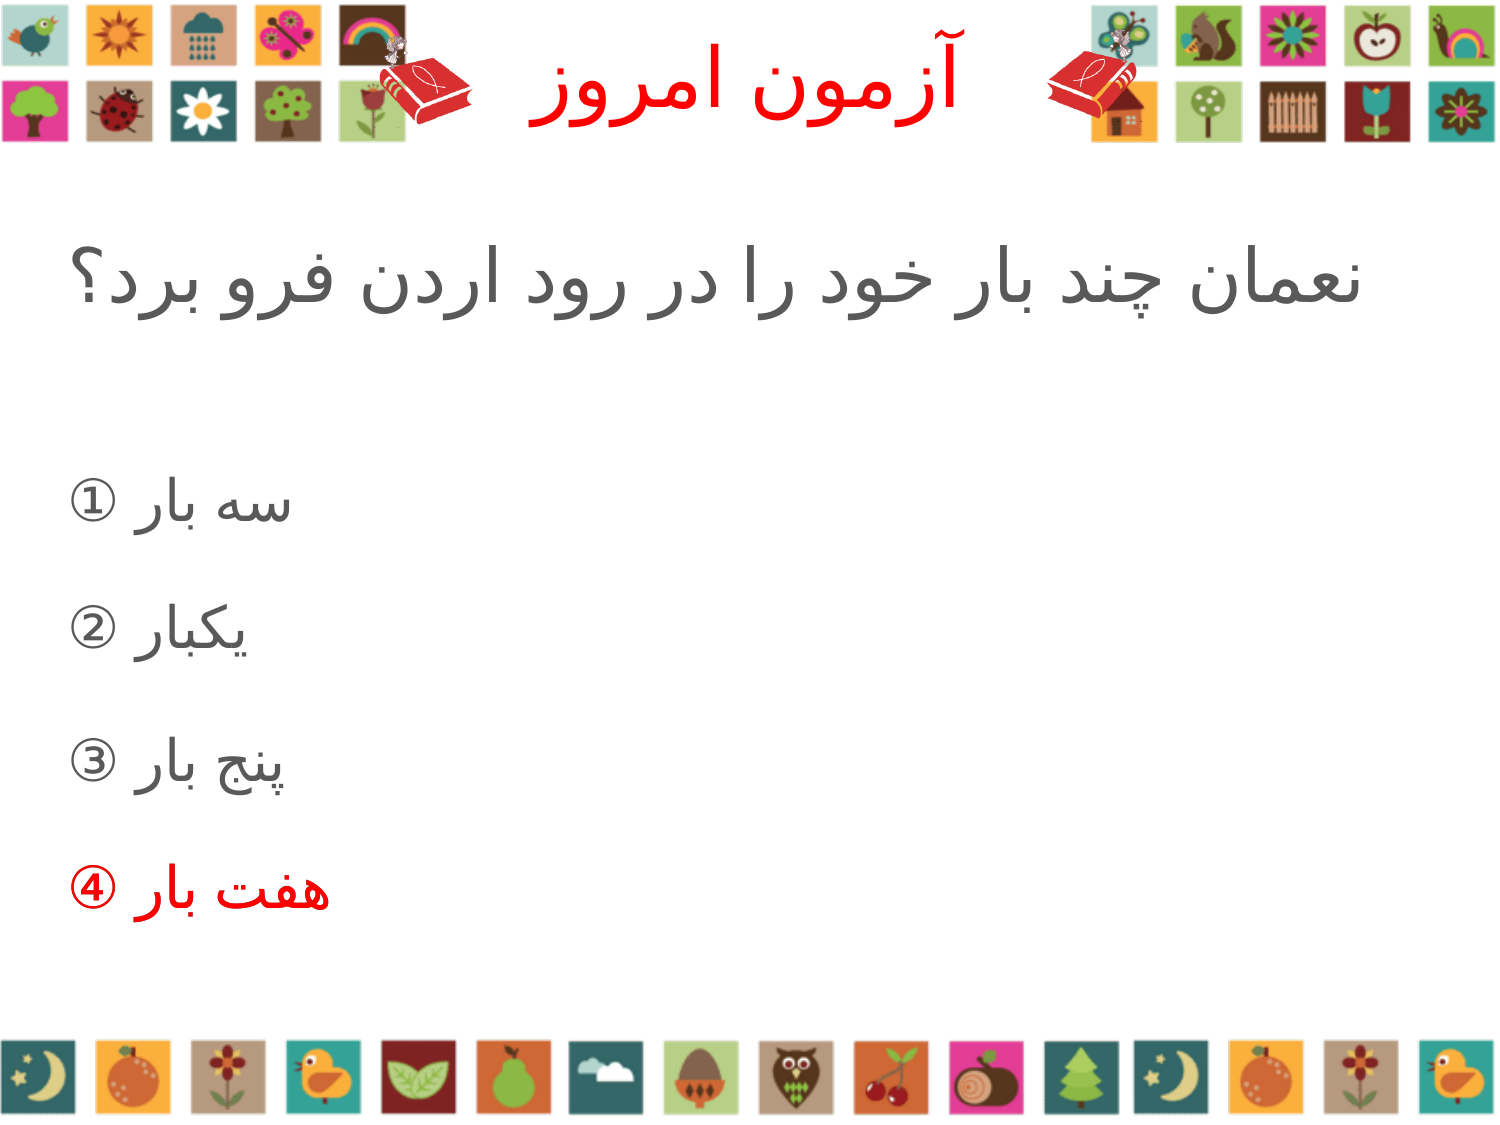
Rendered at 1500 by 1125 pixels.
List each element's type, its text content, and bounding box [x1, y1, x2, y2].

text_box آزمون امروز [425, 16, 1077, 131]
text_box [0, 1028, 1500, 1118]
text_box نعمان چند بار خود را در رود اردن فرو برد؟ [53, 219, 1436, 325]
text_box ② یکبار [53, 582, 1436, 668]
picture [0, 3, 505, 150]
text_box ③ پنج بار [53, 716, 1483, 801]
text_box ④ هفت بار [53, 842, 1483, 928]
picture [1014, 3, 1500, 150]
text_box ① سه بار [53, 456, 1436, 541]
